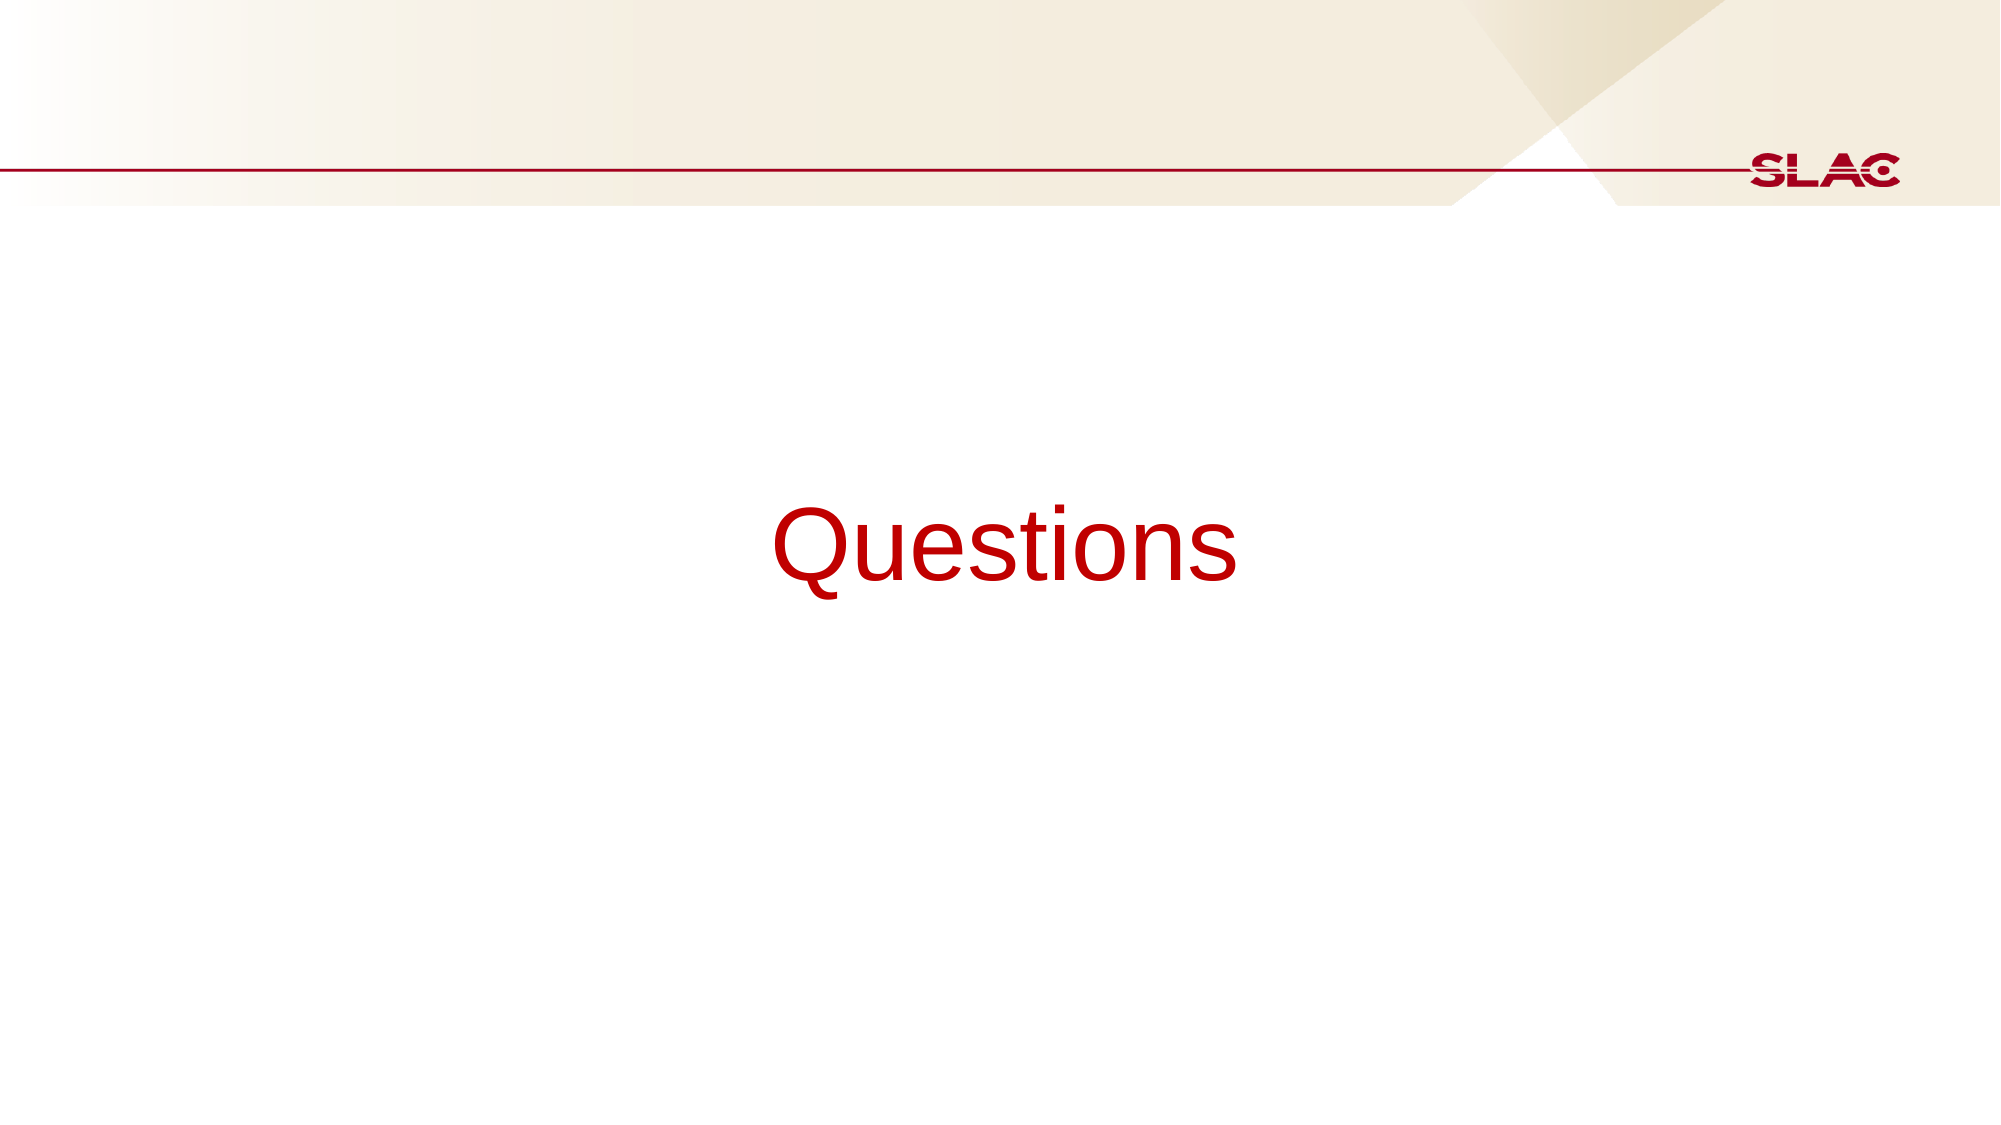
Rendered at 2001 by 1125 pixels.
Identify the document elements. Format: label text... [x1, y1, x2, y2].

picture [0, 0, 2000, 206]
list Questions [99, 203, 1874, 1035]
